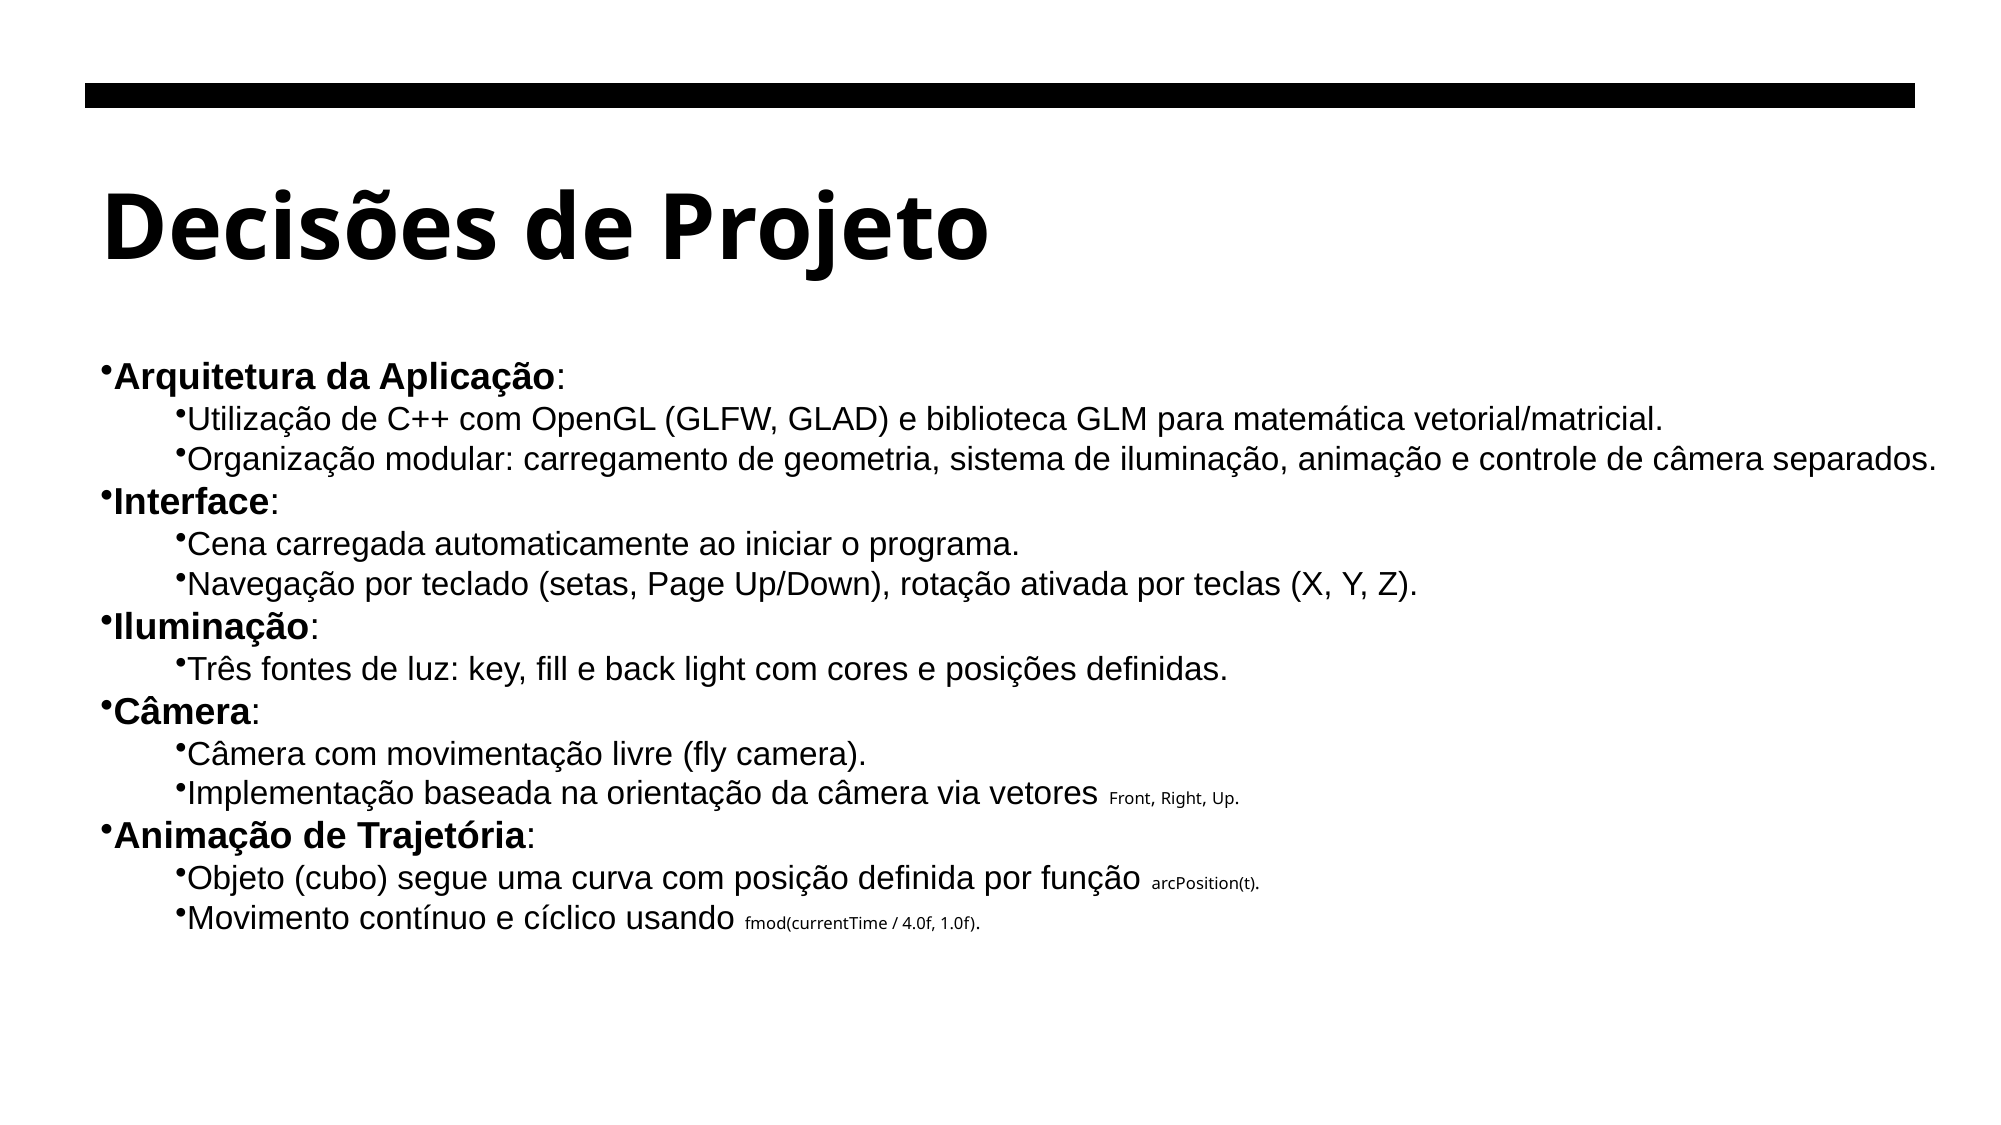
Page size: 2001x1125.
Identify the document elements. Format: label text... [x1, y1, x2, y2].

list Arquitetura da Aplicação: Utilização de C++ com OpenGL (GLFW, GLAD) e biblioteca GLM para matemática vetorial/matricial. Organização modular: carregamento de geometria, sistema de iluminação, animação e controle de câmera separados. Interface: Cena carregada automaticamente ao iniciar o programa. Navegação por teclado (setas, Page Up/Down), rotação ativada por teclas (X, Y, Z). Iluminação: Três fontes de luz: key, fill e back light com cores e posições definidas. Câmera: Câmera com movimentação livre (fly camera). Implementação baseada na orientação da câmera via vetores Front, Right, Up. Animação de Trajetória: Objeto (cubo) segue uma curva com posição definida por função arcPosition(t). Movimento contínuo e cíclico usando fmod(currentTime / 4.0f, 1.0f). [85, 340, 1976, 994]
title Decisões de Projeto [85, 160, 1916, 310]
